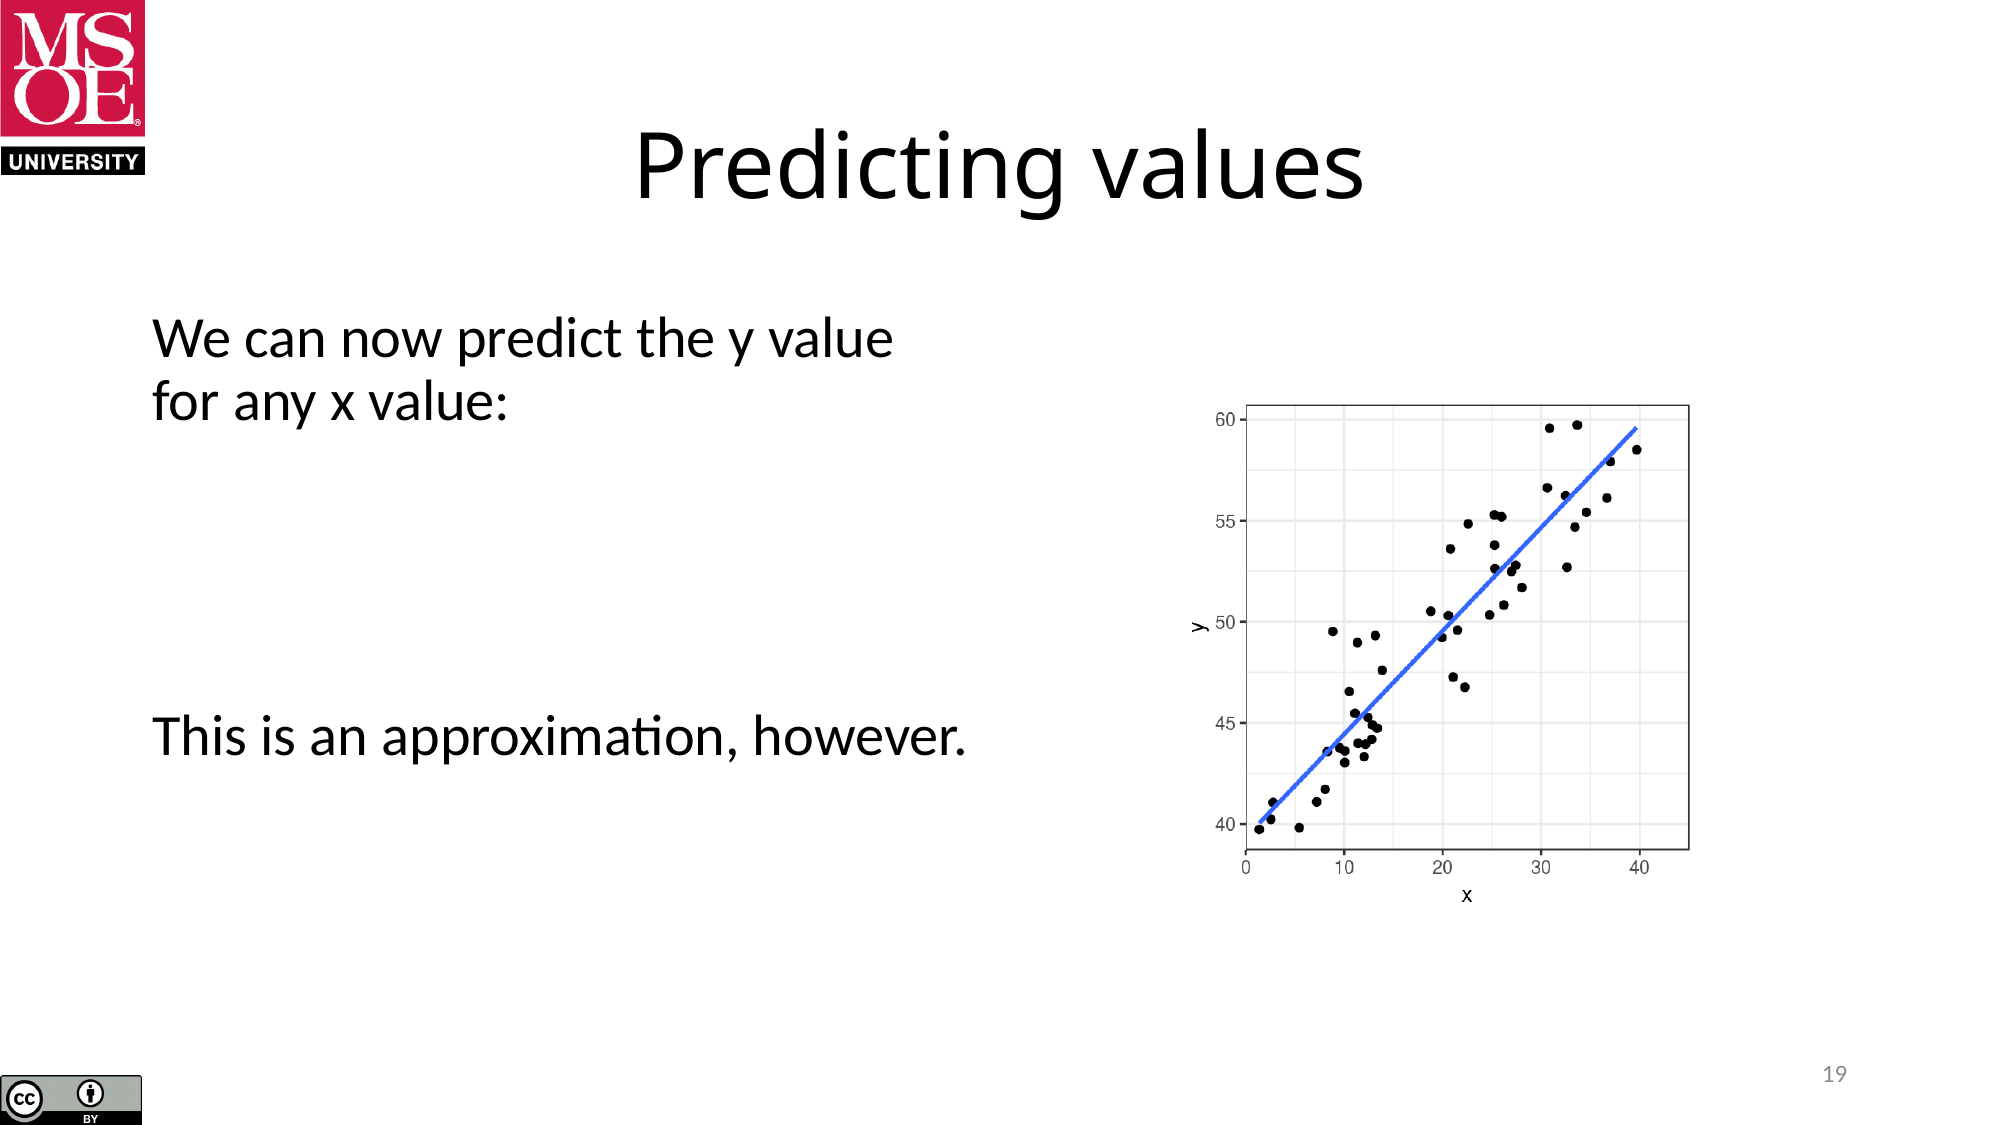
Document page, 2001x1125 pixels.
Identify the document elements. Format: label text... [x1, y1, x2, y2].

picture [0, 1075, 142, 1125]
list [1174, 393, 1700, 919]
title Predicting values [137, 59, 1863, 278]
slide_number 19 [1412, 1042, 1863, 1103]
picture [0, 0, 145, 175]
